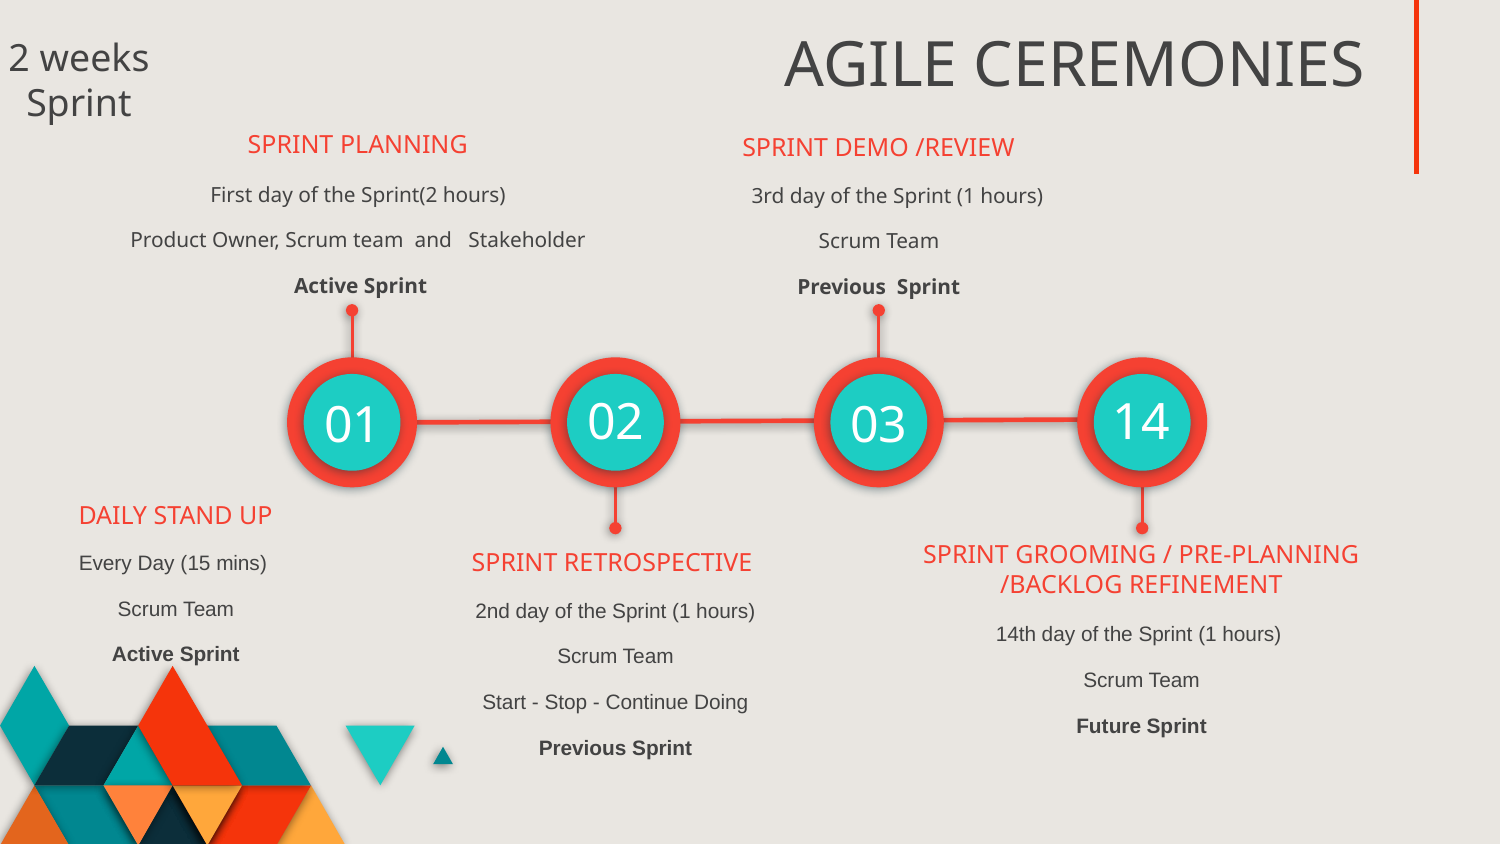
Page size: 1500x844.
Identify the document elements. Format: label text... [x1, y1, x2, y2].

text_box DAILY STAND UP Every Day (15 mins) Scrum Team Active Sprint [9, 497, 342, 716]
subtitle SPRINT PLANNING First day of the Sprint(2 hours) Product Owner, Scrum team and Stakeholder Active Sprint [52, 113, 664, 370]
title AGILE CEREMONIES [52, 19, 1381, 114]
subtitle SPRINT GROOMING / PRE-PLANNING /BACKLOG REFINEMENT 14th day of the Sprint (1 hours) Scrum Team Future Sprint [908, 523, 1375, 735]
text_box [286, 309, 1208, 529]
subtitle SPRINT RETROSPECTIVE 2nd day of the Sprint (1 hours) Scrum Team Start - Stop - Continue Doing Previous Sprint [423, 544, 808, 763]
subtitle SPRINT DEMO /REVIEW 3rd day of the Sprint (1 hours) Scrum Team Previous Sprint [654, 129, 1104, 308]
text_box 2 weeks Sprint [0, 19, 190, 98]
